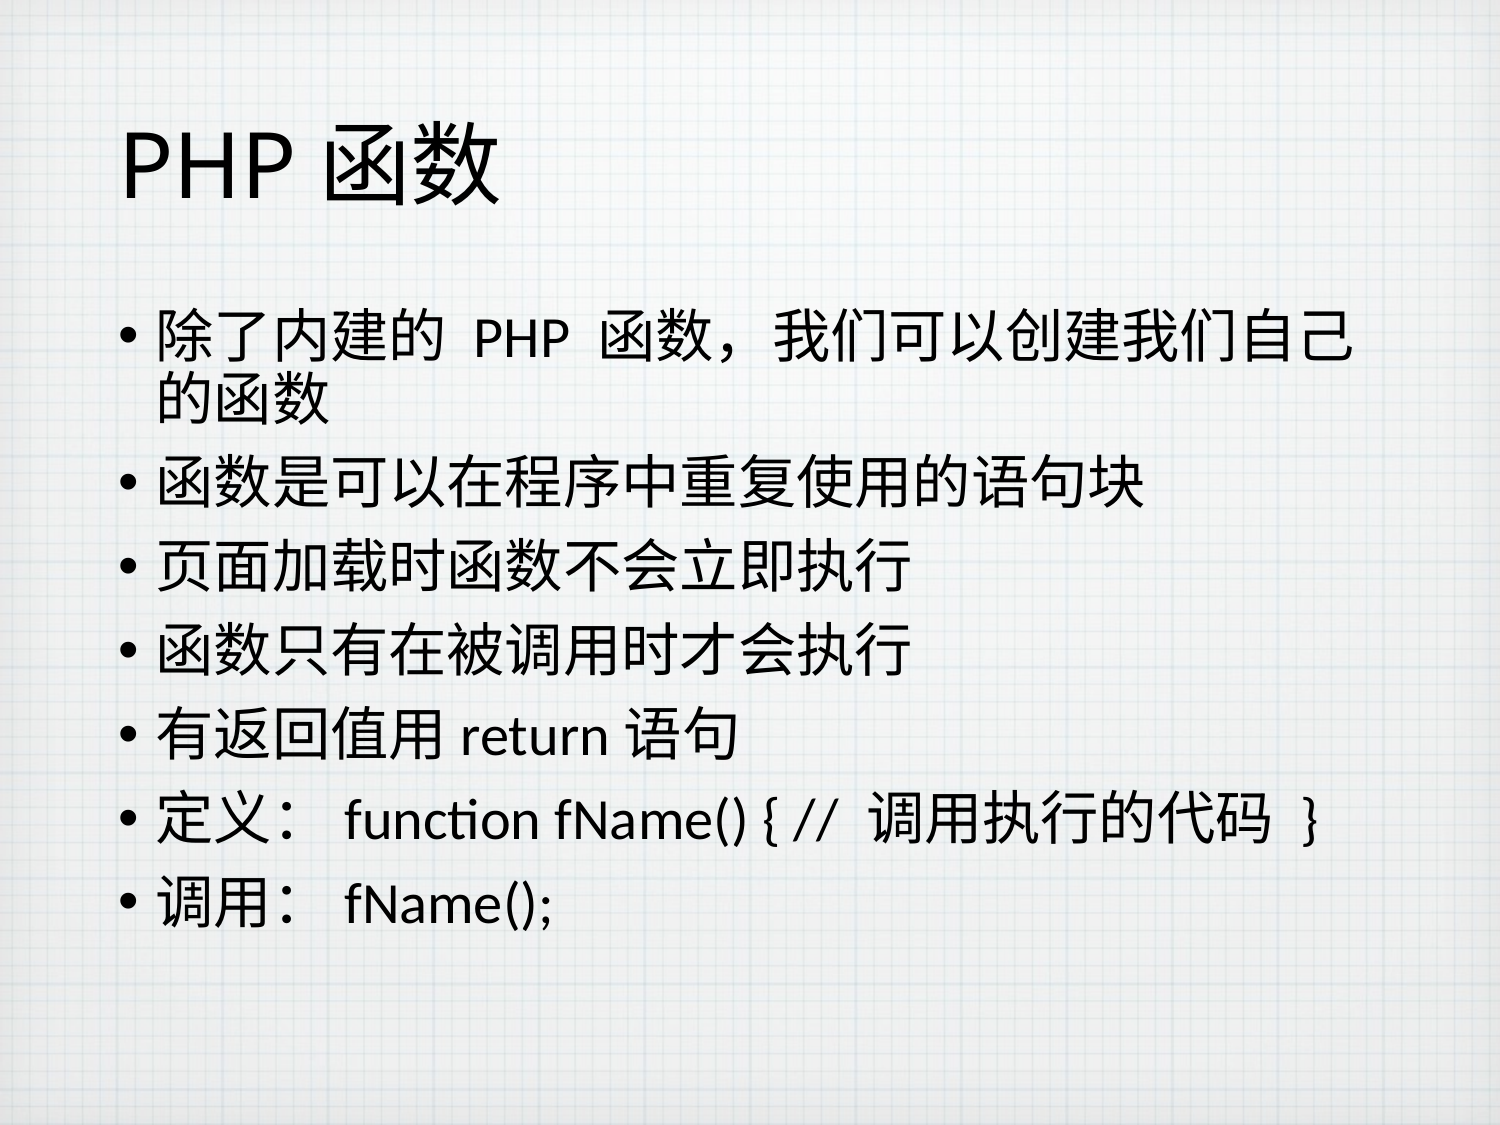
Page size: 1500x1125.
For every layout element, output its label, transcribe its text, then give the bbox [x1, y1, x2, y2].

list 除了内建的 PHP 函数，我们可以创建我们自己的函数 函数是可以在程序中重复使用的语句块 页面加载时函数不会立即执行 函数只有在被调用时才会执行 有返回值用return语句 定义：function fName() { // 调用执行的代码 } 调用：fName(); [103, 299, 1397, 1014]
picture [0, 0, 1500, 1125]
title PHP函数 [103, 59, 1397, 278]
